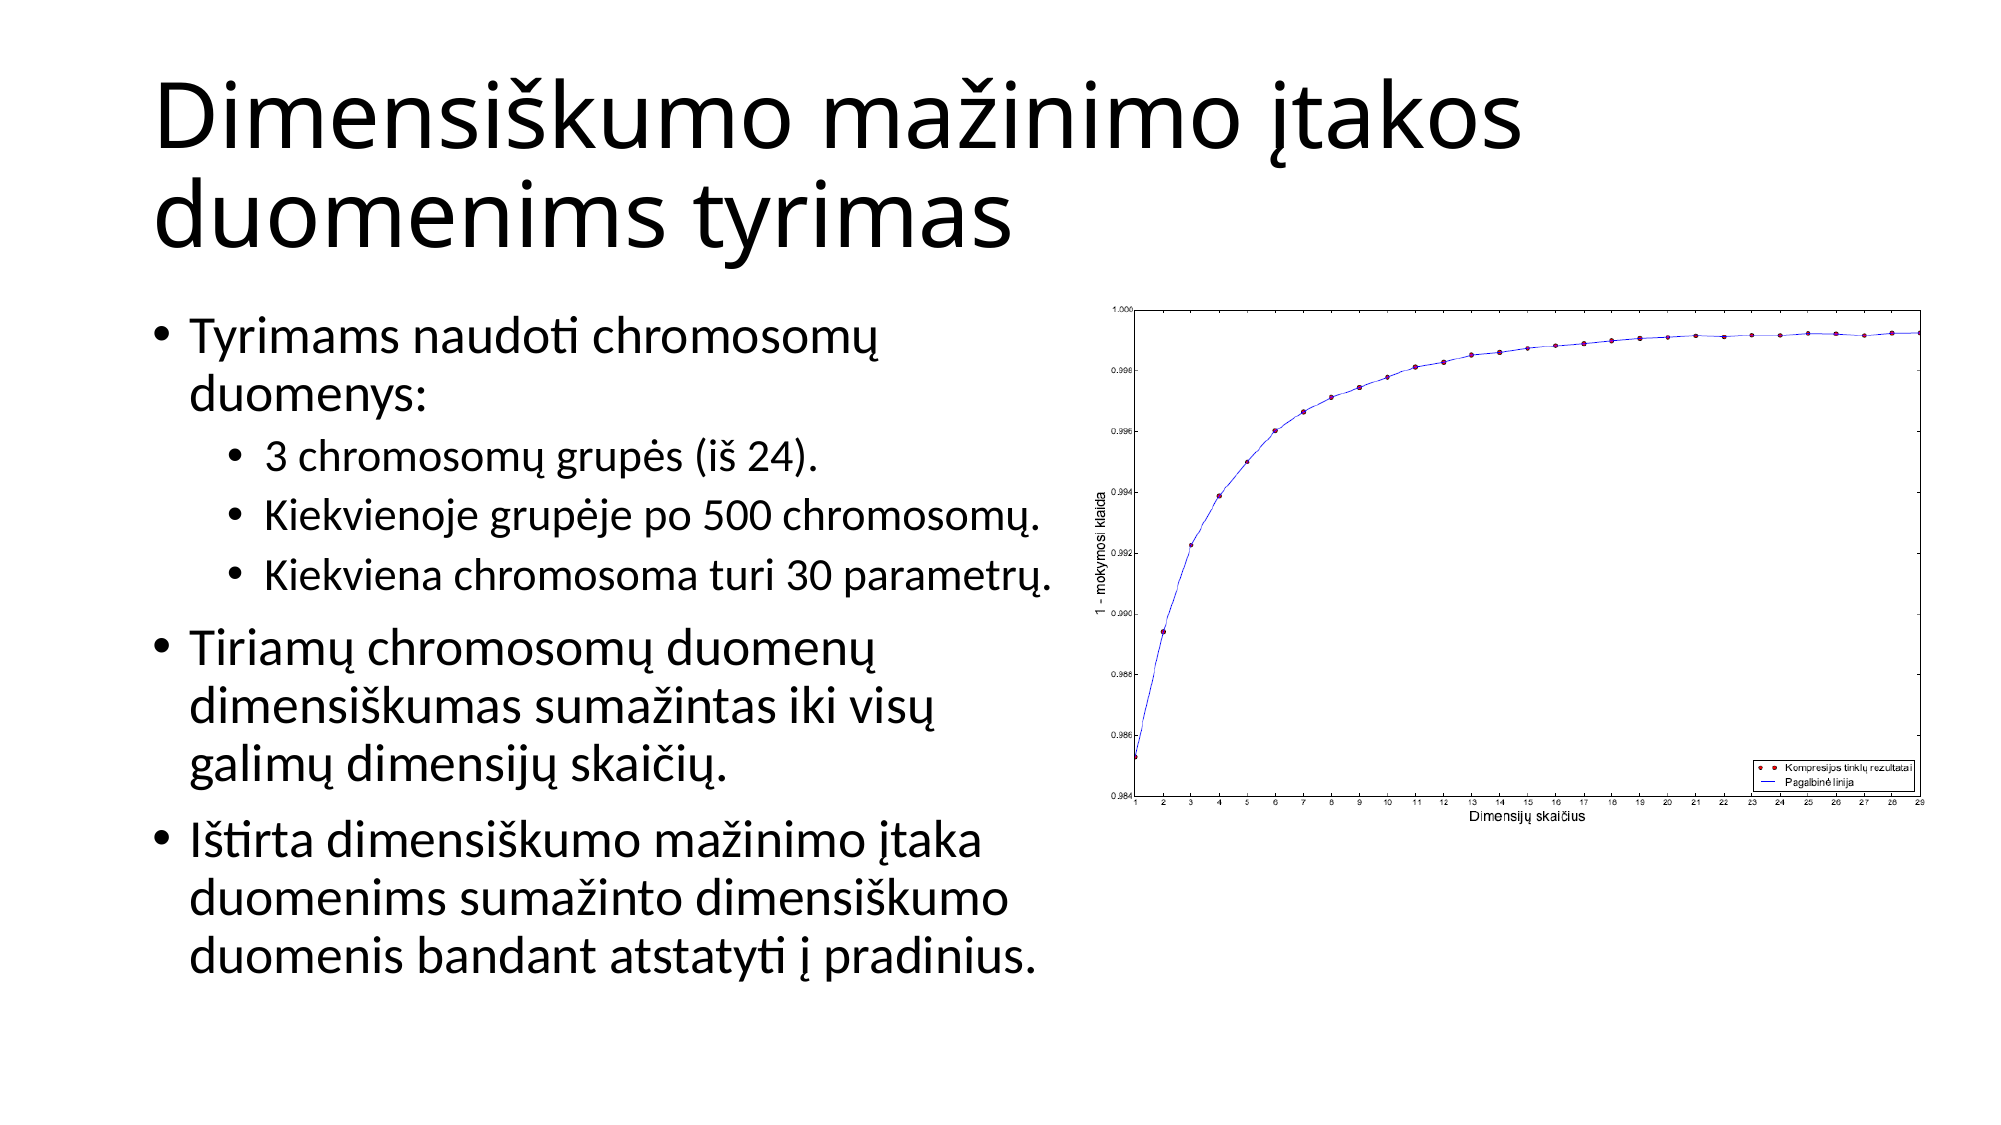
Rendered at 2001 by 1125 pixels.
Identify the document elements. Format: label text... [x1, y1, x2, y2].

list Tyrimams naudoti chromosomų duomenys: 3 chromosomų grupės (iš 24). Kiekvienoje grupėje po 500 chromosomų. Kiekviena chromosoma turi 30 parametrų. Tiriamų chromosomų duomenų dimensiškumas sumažintas iki visų galimų dimensijų skaičių. Ištirta dimensiškumo mažinimo įtaka duomenims sumažinto dimensiškumo duomenis bandant atstatyti į pradinius. [137, 299, 1074, 1014]
title Dimensiškumo mažinimo įtakos duomenims tyrimas [137, 59, 1863, 278]
picture [1073, 277, 1948, 836]
